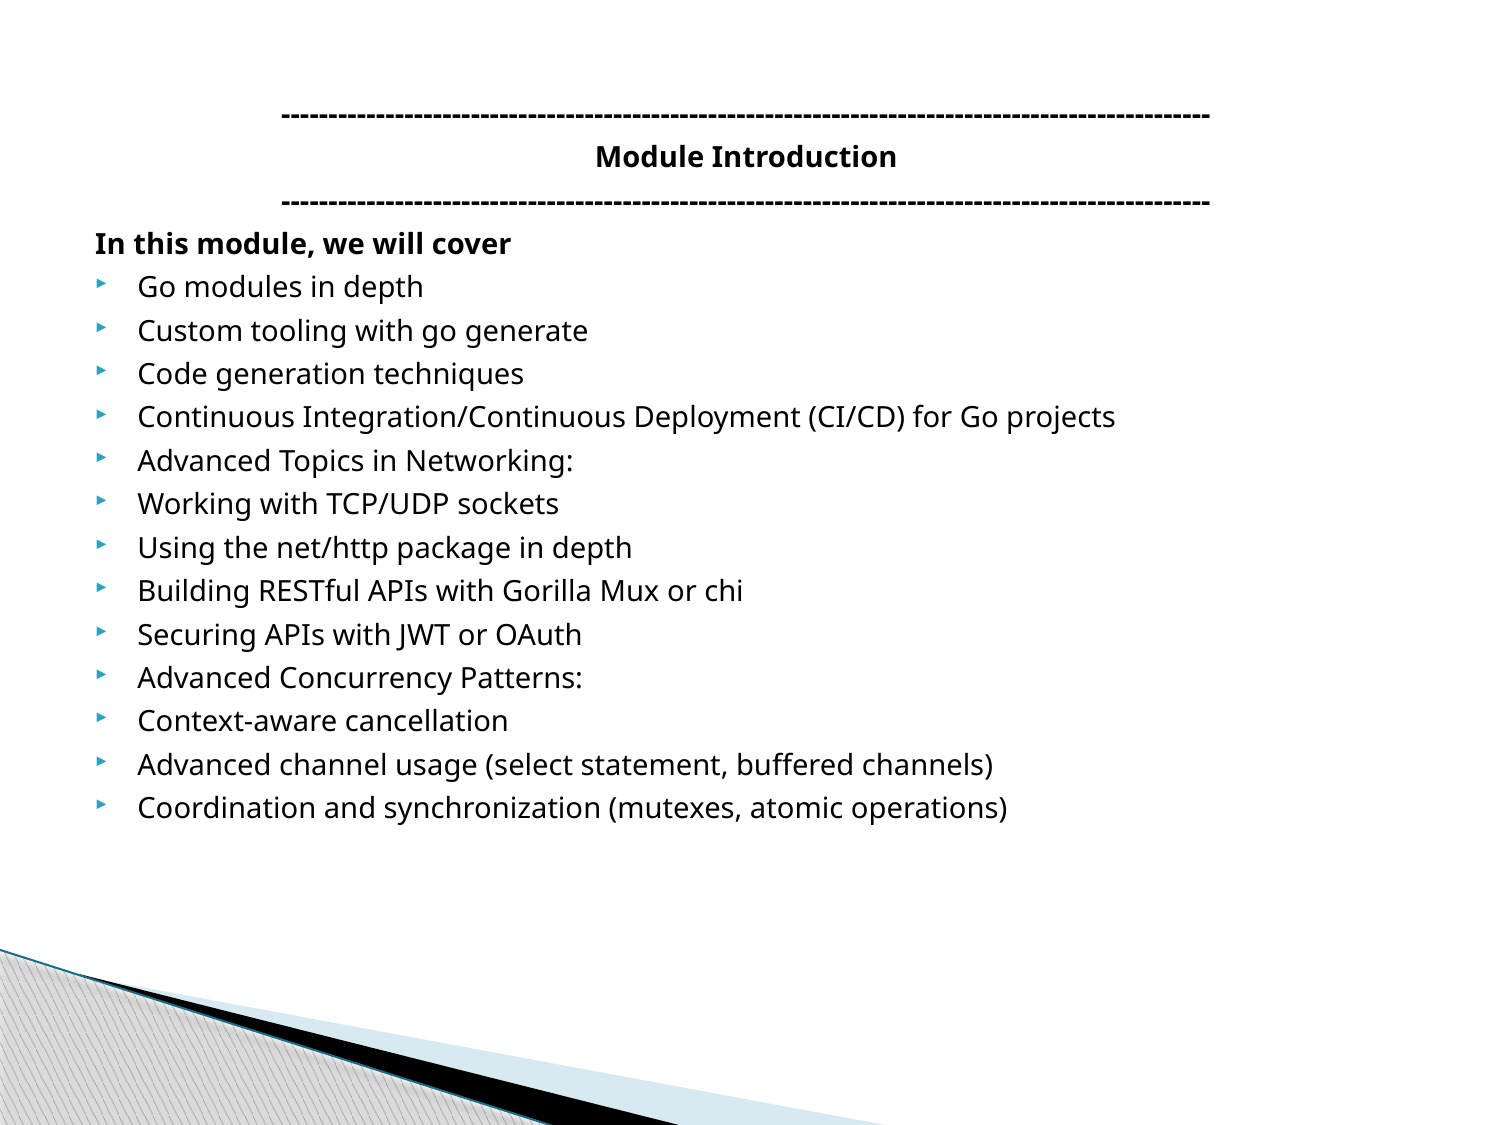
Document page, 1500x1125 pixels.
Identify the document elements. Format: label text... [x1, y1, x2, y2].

list -------------------------------------------------------------------------------------------------- Module Introduction -------------------------------------------------------------------------------------------------- In this module, we will cover Go modules in depth Custom tooling with go generate Code generation techniques Continuous Integration/Continuous Deployment (CI/CD) for Go projects Advanced Topics in Networking: Working with TCP/UDP sockets Using the net/http package in depth Building RESTful APIs with Gorilla Mux or chi Securing APIs with JWT or OAuth Advanced Concurrency Patterns: Context-aware cancellation Advanced channel usage (select statement, buffered channels) Coordination and synchronization (mutexes, atomic operations) [62, 87, 1413, 1050]
